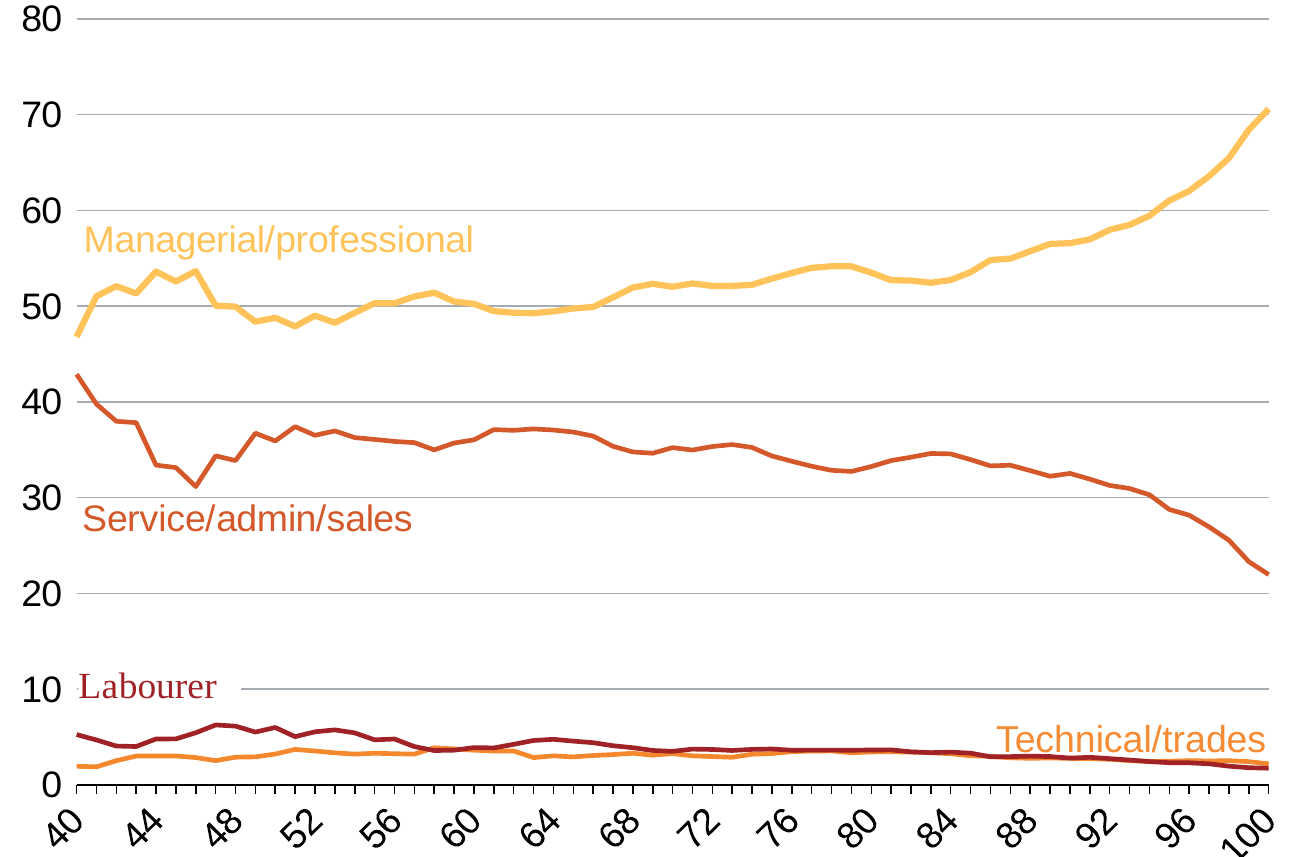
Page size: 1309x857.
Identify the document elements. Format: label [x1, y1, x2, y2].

chart [0, 0, 1309, 857]
